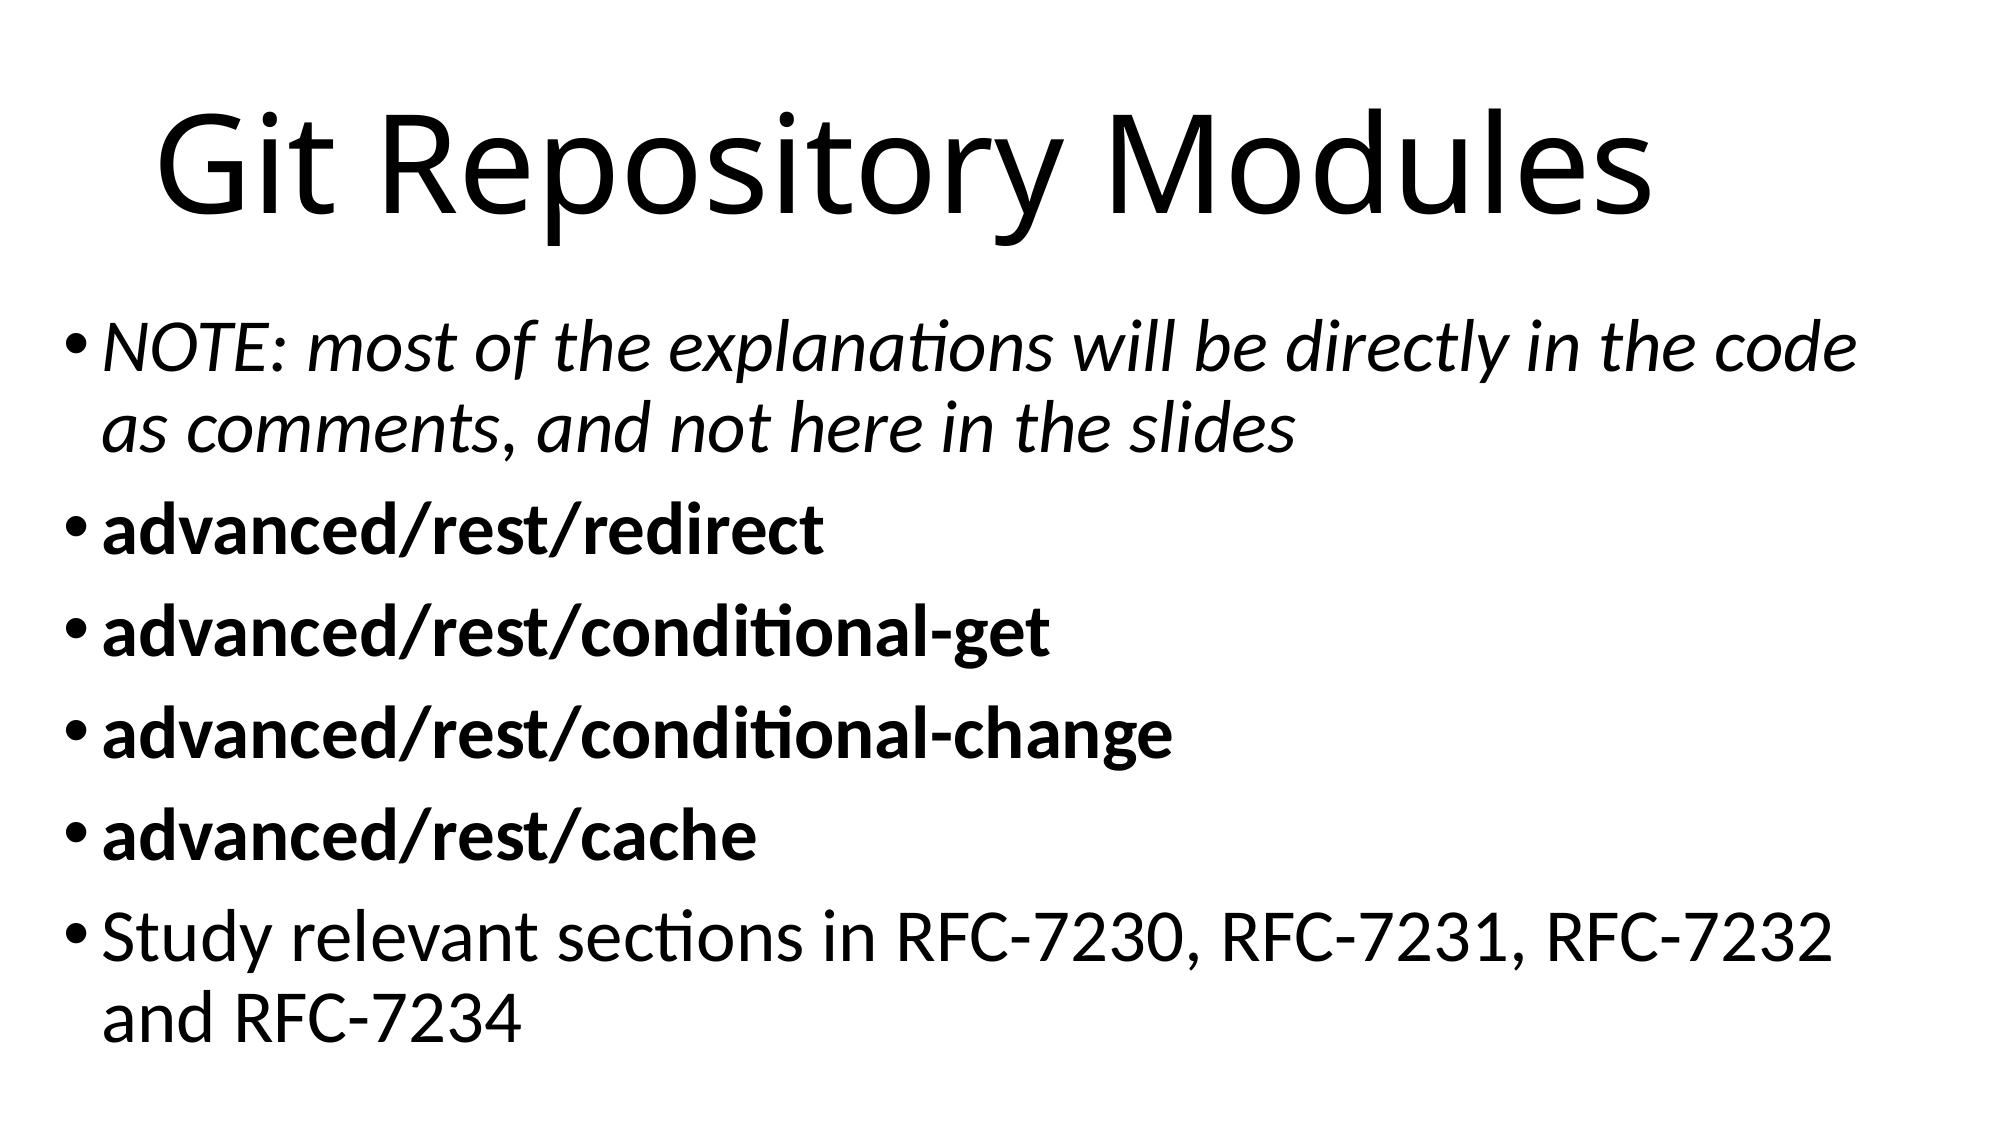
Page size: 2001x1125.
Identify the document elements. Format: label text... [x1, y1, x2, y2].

list NOTE: most of the explanations will be directly in the code as comments, and not here in the slides advanced/rest/redirect advanced/rest/conditional-get advanced/rest/conditional-change advanced/rest/cache Study relevant sections in RFC-7230, RFC-7231, RFC-7232 and RFC-7234 [48, 299, 1941, 1116]
title Git Repository Modules [137, 59, 1863, 278]
